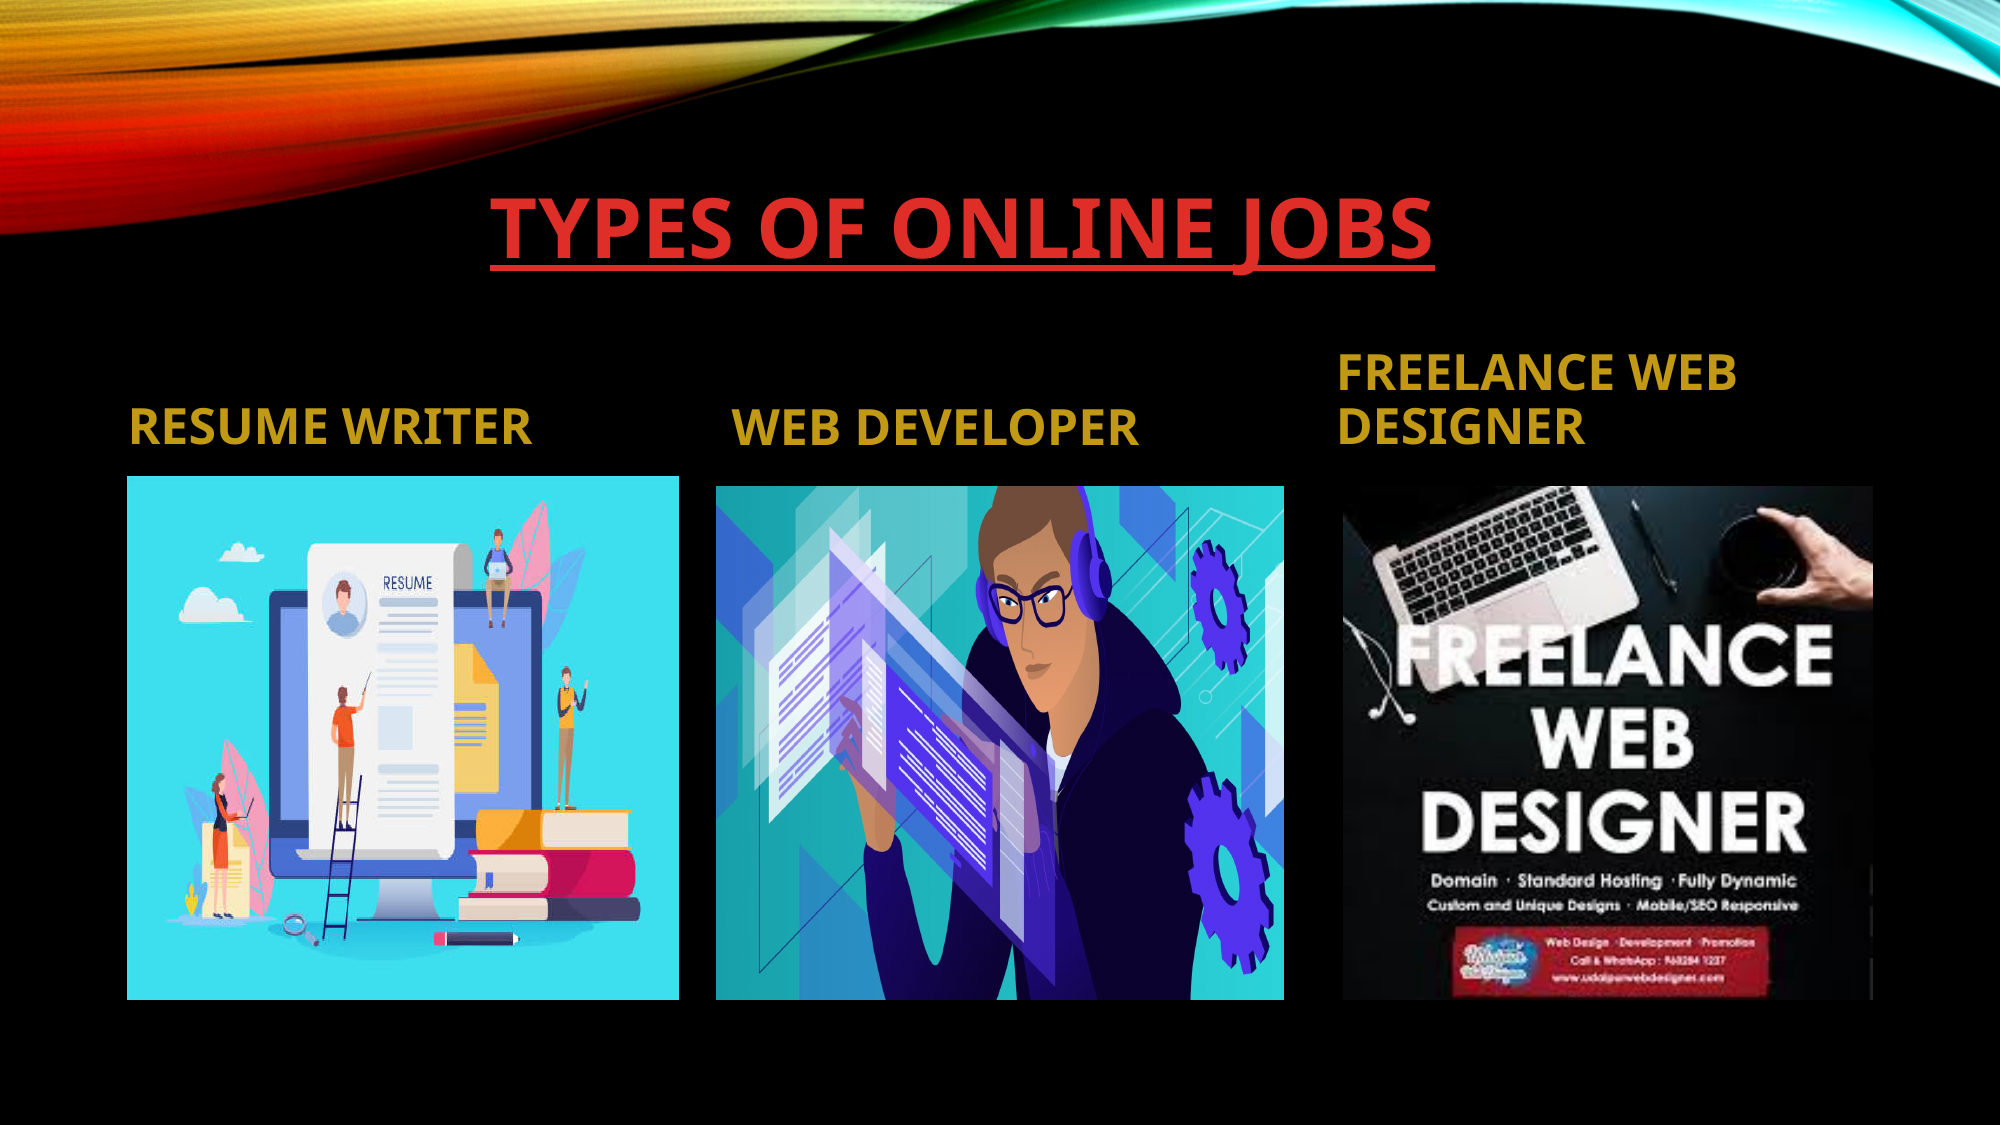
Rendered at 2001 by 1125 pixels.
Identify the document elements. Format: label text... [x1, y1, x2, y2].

picture [0, 0, 2000, 237]
list FREELANCE WEB DESIGNER [1320, 359, 1888, 463]
list RESUME WRITER [112, 361, 680, 463]
picture [716, 485, 1284, 1001]
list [127, 476, 680, 1001]
list WEB DEVELOPER [716, 361, 1284, 464]
title TYPES OF ONLINE JOBS [474, 125, 1888, 339]
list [1343, 485, 1873, 1001]
